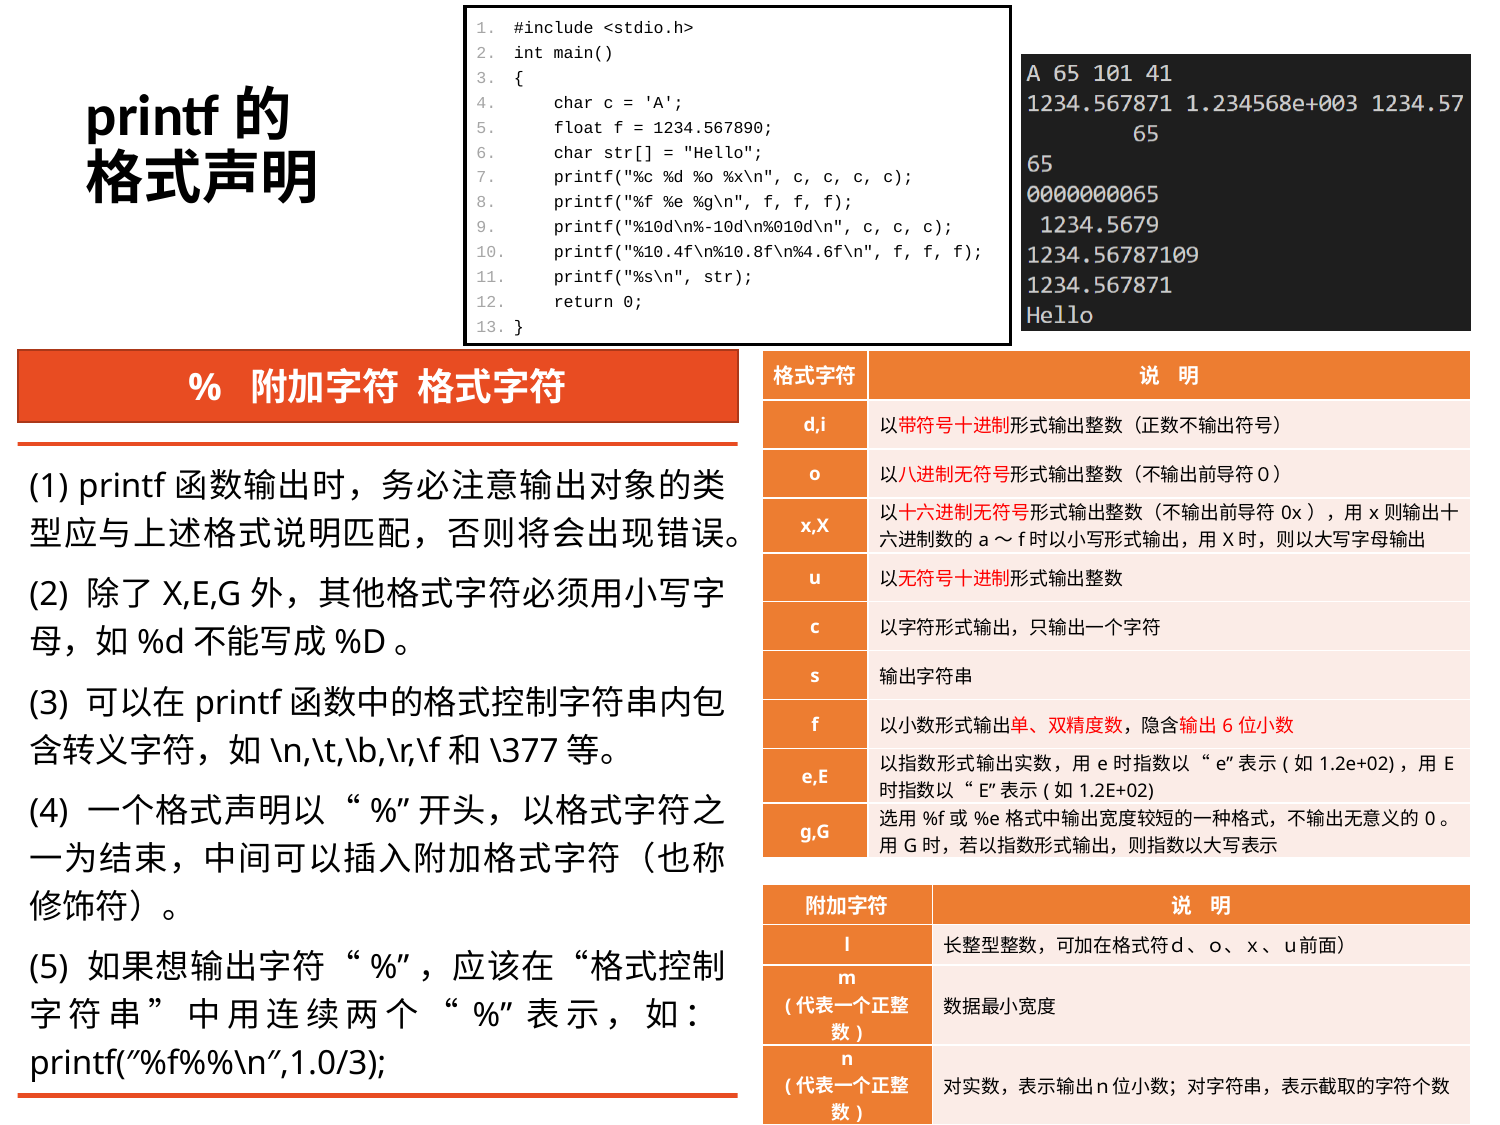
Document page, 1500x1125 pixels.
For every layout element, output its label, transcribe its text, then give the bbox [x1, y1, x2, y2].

table_cell 对实数，表示输出ｎ位小数；对字符串，表示截取的字符个数 [933, 1046, 1470, 1124]
table_cell 输出字符串 [869, 651, 1470, 699]
title printf的 格式声明 [1011, 70, 1021, 219]
table_header 附加字符 [763, 885, 932, 924]
table_cell m (代表一个正整数) [763, 966, 932, 1044]
picture [1021, 54, 1471, 331]
table_cell 以十六进制无符号形式输出整数（不输出前导符0x），用x则输出十六进制数的a～f时以小写形式输出，用X时，则以大写字母输出 [869, 499, 1470, 552]
table_cell 数据最小宽度 [933, 966, 1470, 1044]
table_cell d,i [763, 401, 867, 448]
table_cell l [763, 925, 932, 964]
title printf的 格式声明 [70, 70, 465, 219]
table_header 格式字符 [763, 351, 867, 399]
table_cell u [763, 554, 867, 601]
table_cell s [763, 651, 867, 699]
table_cell 长整型整数，可加在格式符ｄ、ｏ、ｘ、ｕ前面） [933, 925, 1470, 964]
table_cell x,X [763, 499, 867, 552]
table_cell c [763, 602, 867, 650]
table_cell g,G [763, 804, 867, 857]
table_cell f [763, 700, 867, 748]
table_cell 以八进制无符号形式输出整数（不输出前导符０） [869, 450, 1470, 497]
table_cell 以无符号十进制形式输出整数 [869, 554, 1470, 601]
table_cell o [763, 450, 867, 497]
table_cell 以小数形式输出单、双精度数，隐含输出6位小数 [869, 700, 1470, 748]
table_cell 以指数形式输出实数，用e时指数以“e”表示(如1.2e+02)，用E时指数以“E”表示(如1.2E+02) [869, 749, 1470, 802]
table_cell e,E [763, 749, 867, 802]
table_header 说 明 [869, 351, 1470, 399]
table_cell 以带符号十进制形式输出整数（正数不输出符号） [869, 401, 1470, 448]
table_cell 以字符形式输出，只输出一个字符 [869, 602, 1470, 650]
table_cell n (代表一个正整数) [763, 1046, 932, 1124]
table_header 说 明 [933, 885, 1470, 924]
table_cell 选用%f或%e格式中输出宽度较短的一种格式，不输出无意义的0。用G时，若以指数形式输出，则指数以大写表示 [869, 804, 1470, 857]
text_box % 附加字符 格式字符 [17, 349, 738, 422]
text_box #include <stdio.h> int main() { char c = 'A'; float f = 1234.567890; char str[] = "Hello"; printf("%c %d %o %x\n", c, c, c, c); printf("%f %e %g\n", f, f, f); printf("%10d\n%-10d\n%010d\n", c, c, c); printf("%10.4f\n%10.8f\n%4.6f\n", f, f, f); printf("%s\n", str); return 0; } [465, 6, 1011, 345]
